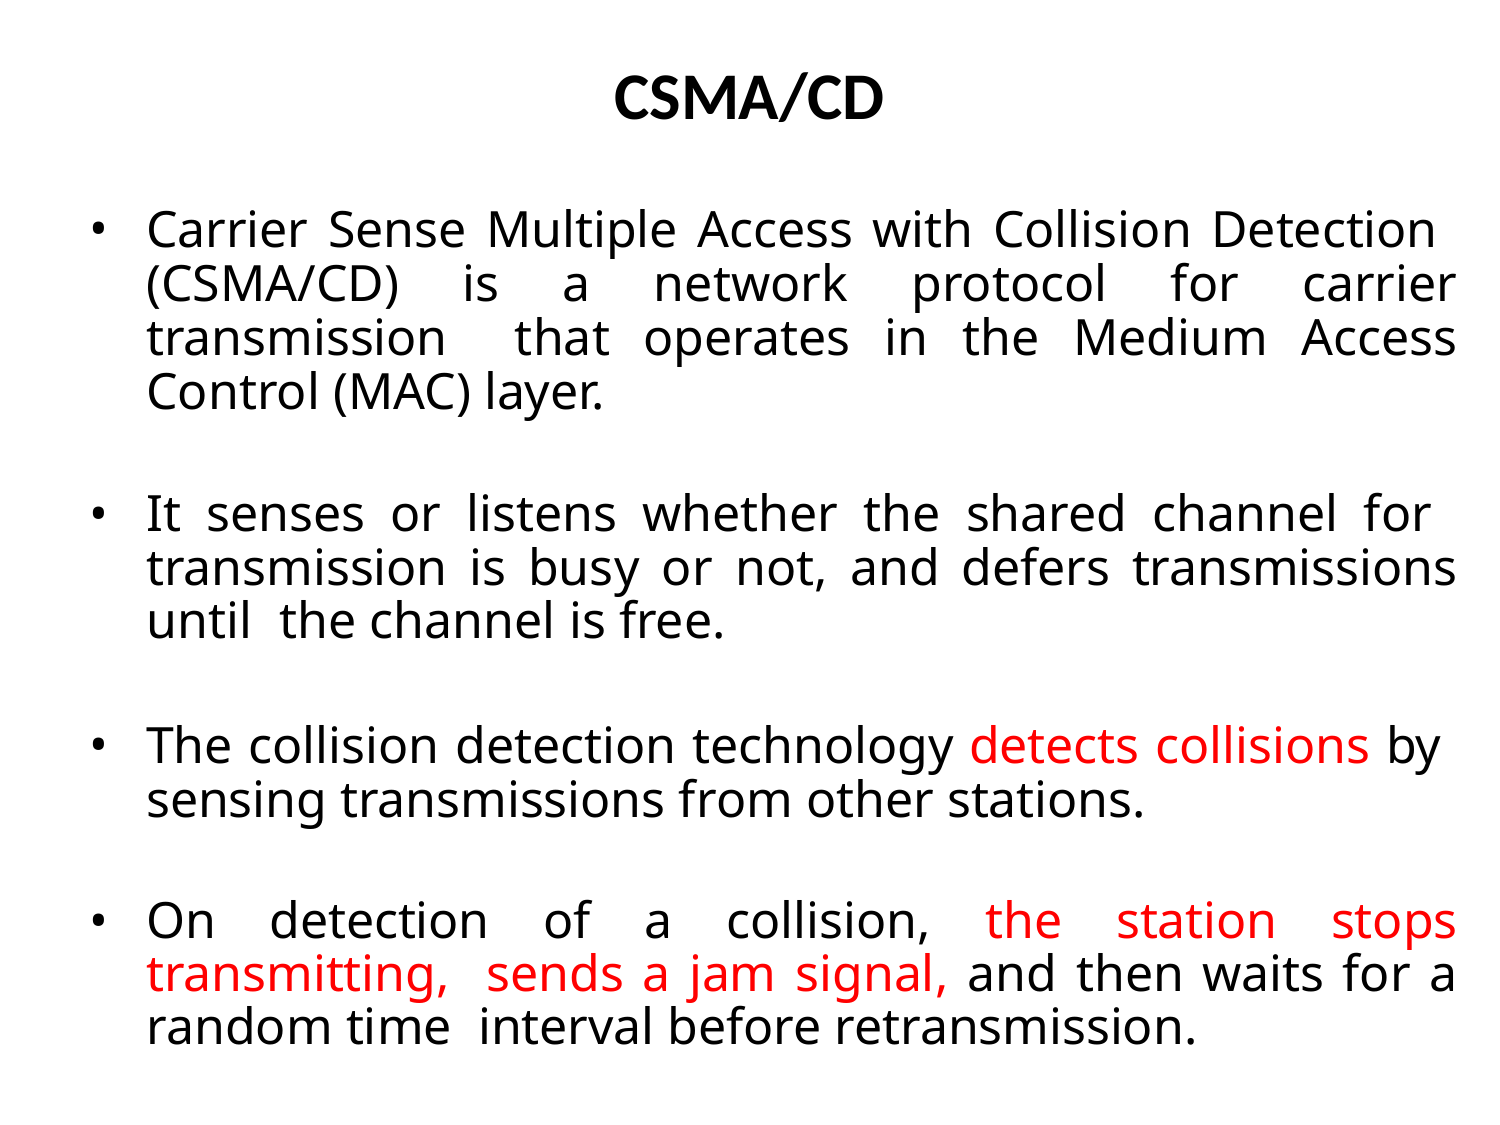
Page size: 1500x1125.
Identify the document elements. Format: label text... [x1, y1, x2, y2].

text_box Carrier Sense Multiple Access with Collision Detection (CSMA/CD) is a network protocol for carrier transmission that operates in the Medium Access Control (MAC) layer. It senses or listens whether the shared channel for transmission is busy or not, and defers transmissions until the channel is free. The collision detection technology detects collisions by sensing transmissions from other stations. On detection of a collision, the station stops transmitting, sends a jam signal, and then waits for a random time interval before retransmission. [87, 194, 1459, 1055]
title CSMA/CD [612, 50, 888, 194]
